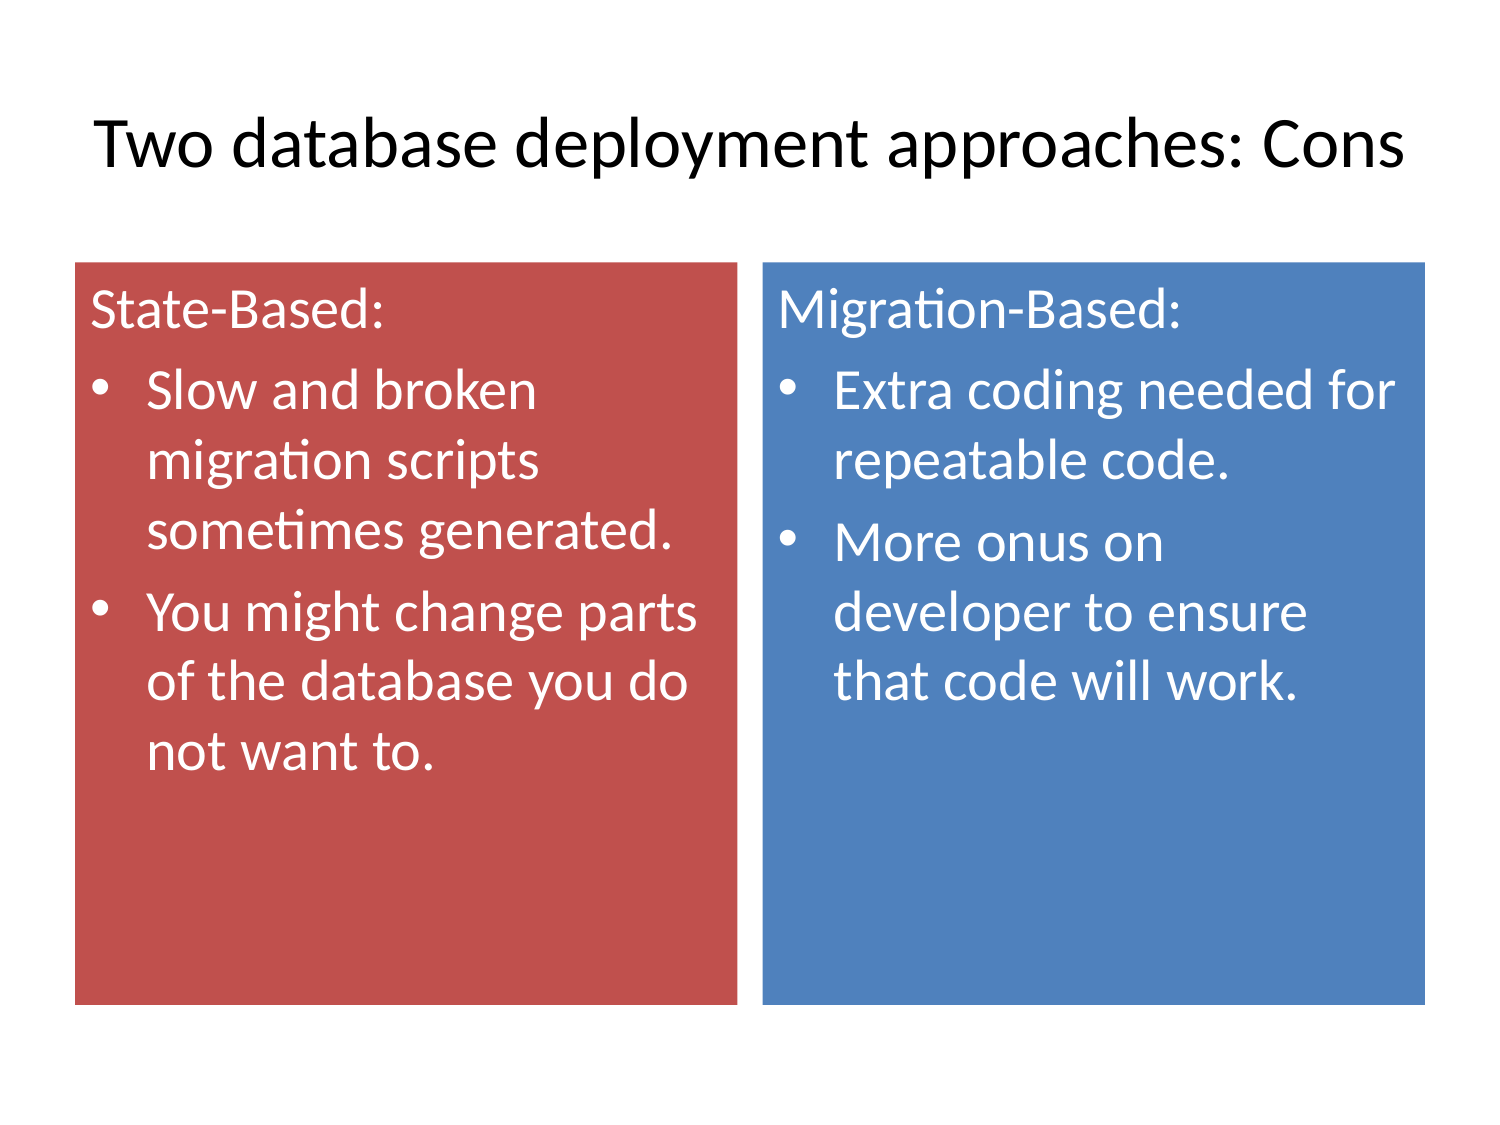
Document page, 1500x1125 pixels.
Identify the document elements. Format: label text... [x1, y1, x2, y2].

title Two database deployment approaches: Cons [75, 45, 1425, 233]
list Migration-Based: Extra coding needed for repeatable code. More onus on developer to ensure that code will work. [762, 262, 1425, 1005]
list State-Based: Slow and broken migration scripts sometimes generated. You might change parts of the database you do not want to. [75, 262, 738, 1005]
